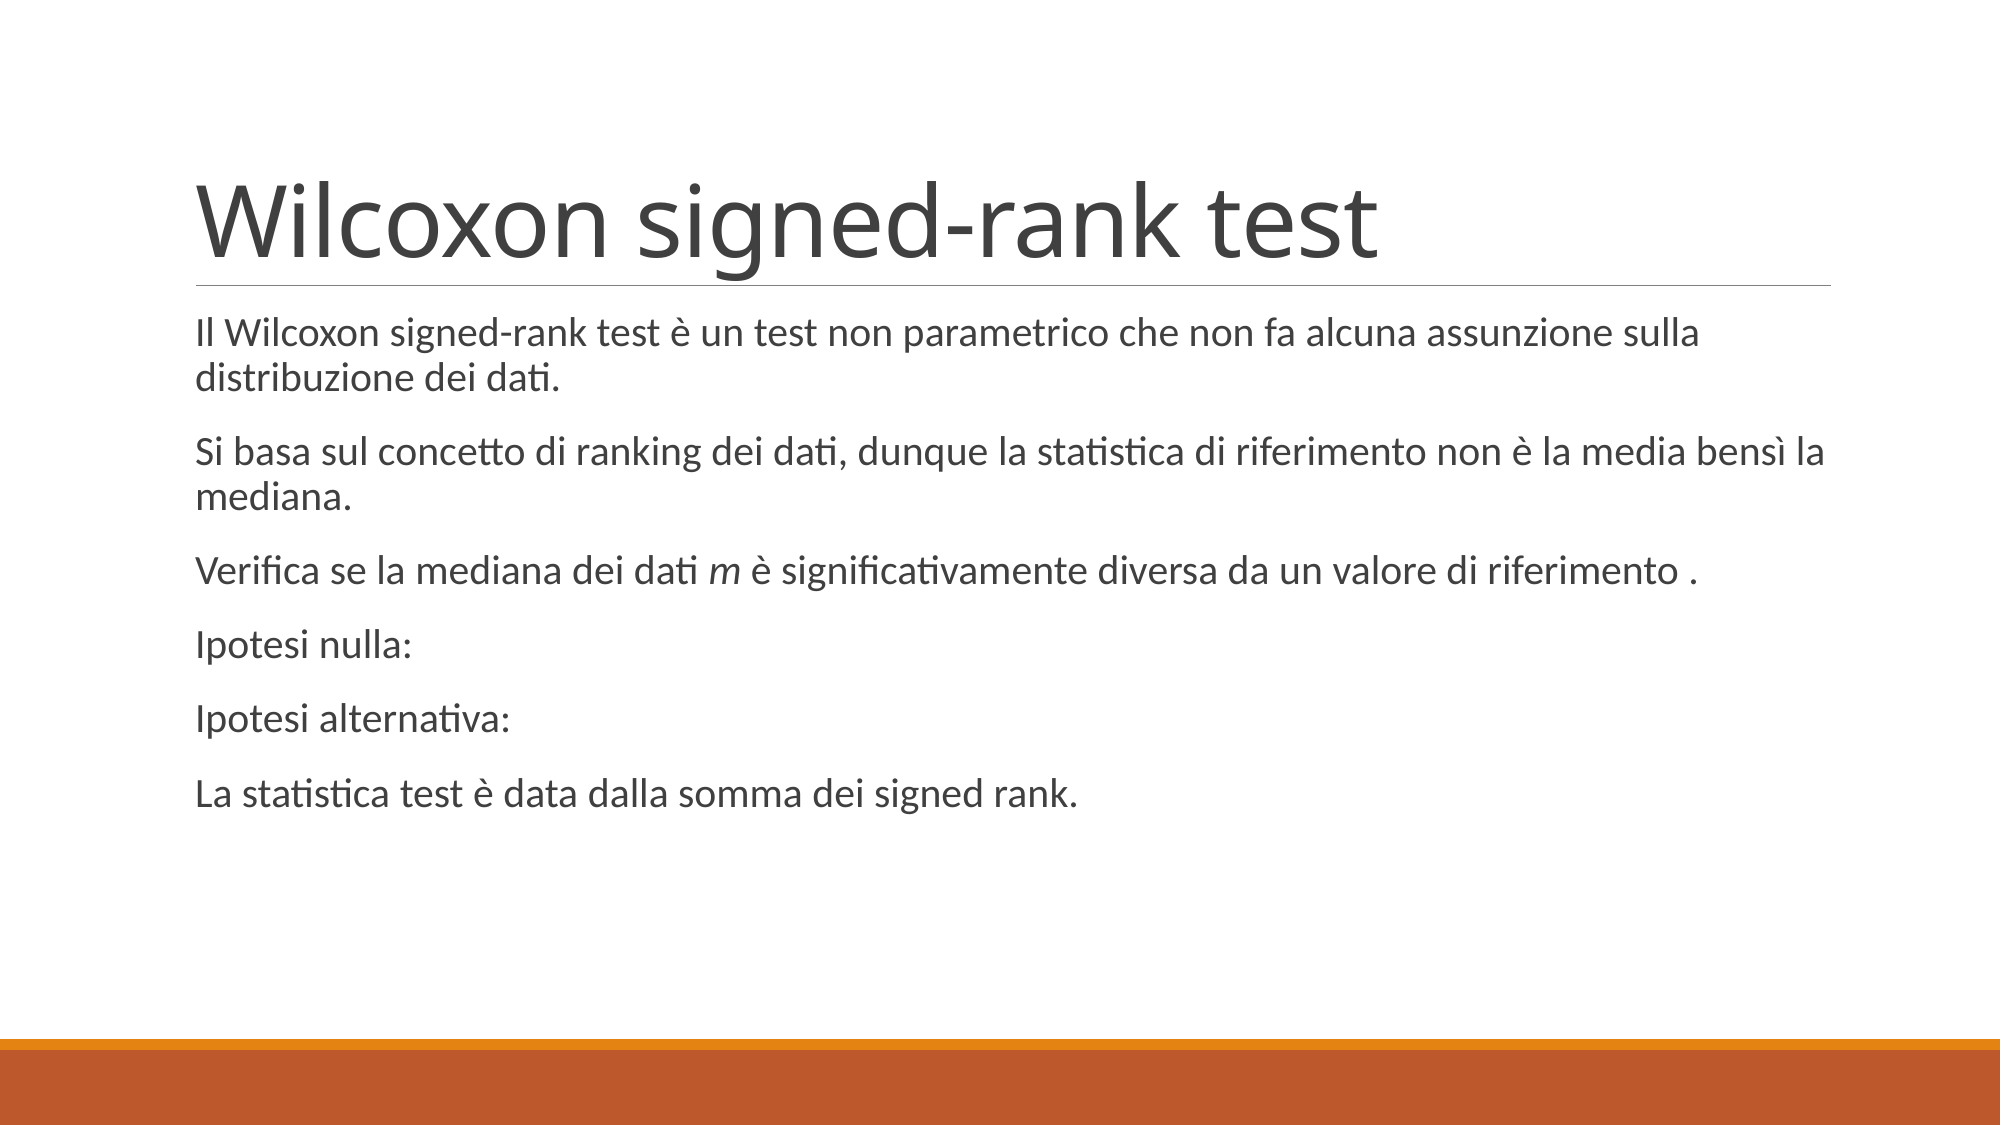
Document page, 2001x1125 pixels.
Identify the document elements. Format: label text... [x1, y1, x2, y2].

title Wilcoxon signed-rank test [180, 47, 1830, 285]
